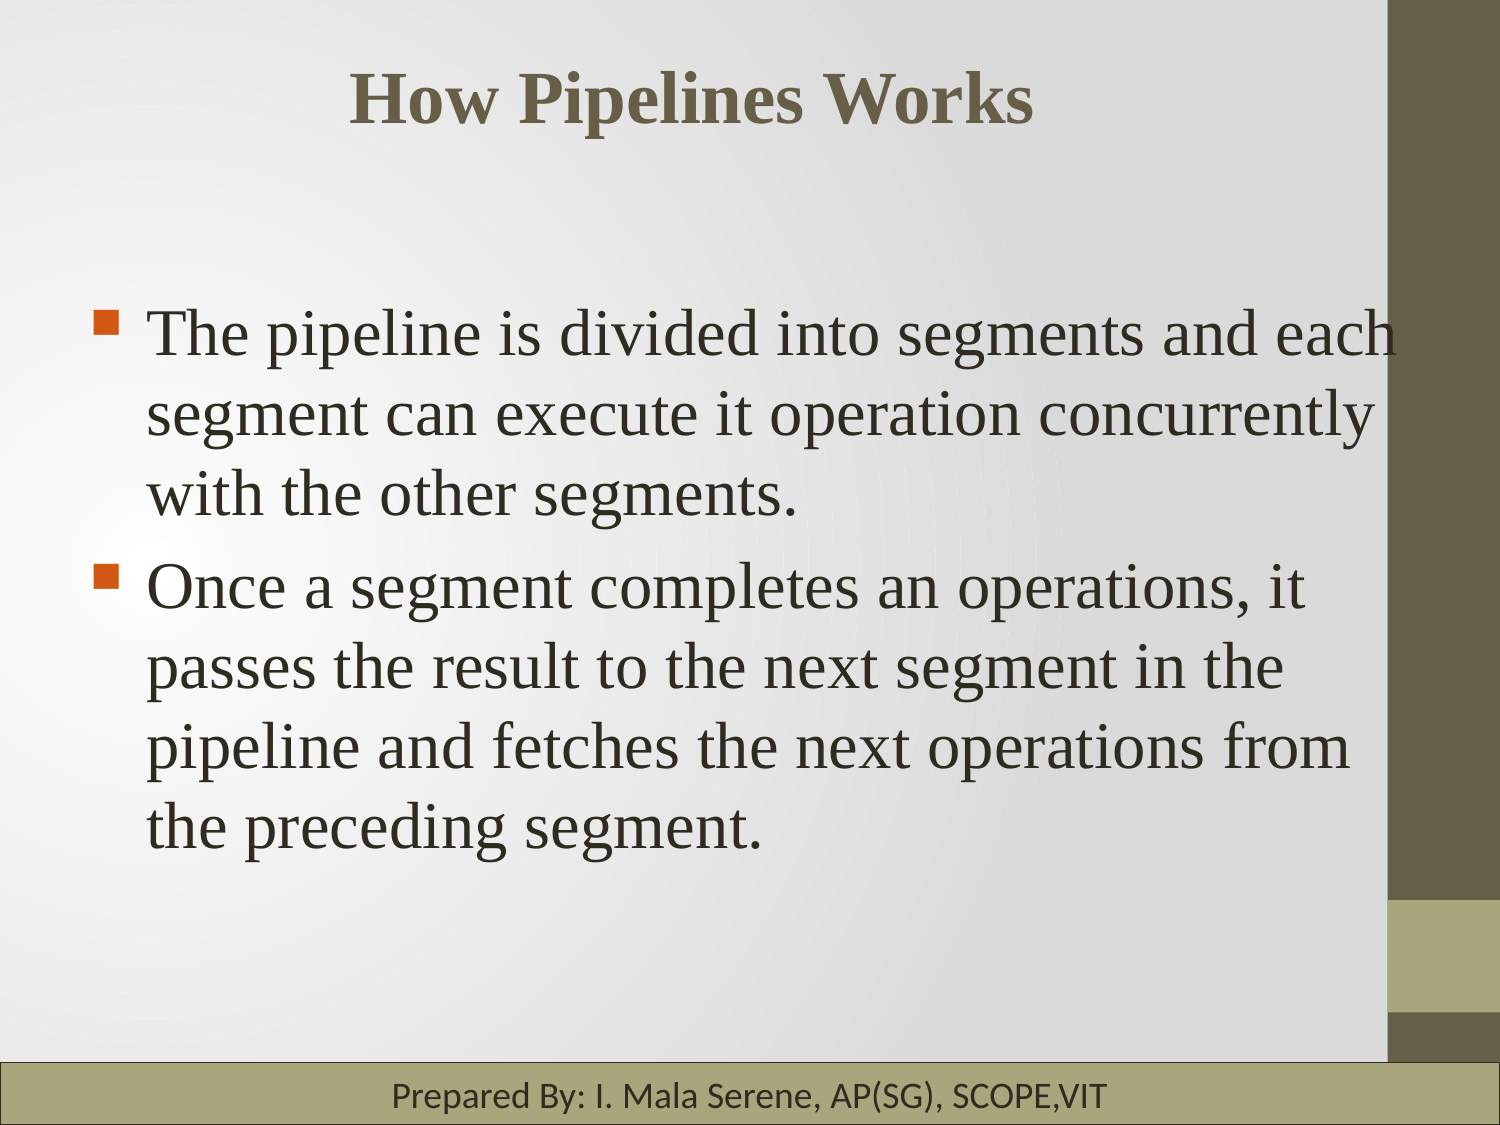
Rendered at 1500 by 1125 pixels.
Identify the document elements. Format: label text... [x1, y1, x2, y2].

text_box How Pipelines Works [17, 18, 1368, 169]
text_box The pipeline is divided into segments and each segment can execute it operation concurrently with the other segments. Once a segment completes an operations, it passes the result to the next segment in the pipeline and fetches the next operations from the preceding segment. [74, 281, 1425, 1032]
text_box Prepared By: I. Mala Serene, AP(SG), SCOPE,VIT [0, 1062, 1500, 1125]
